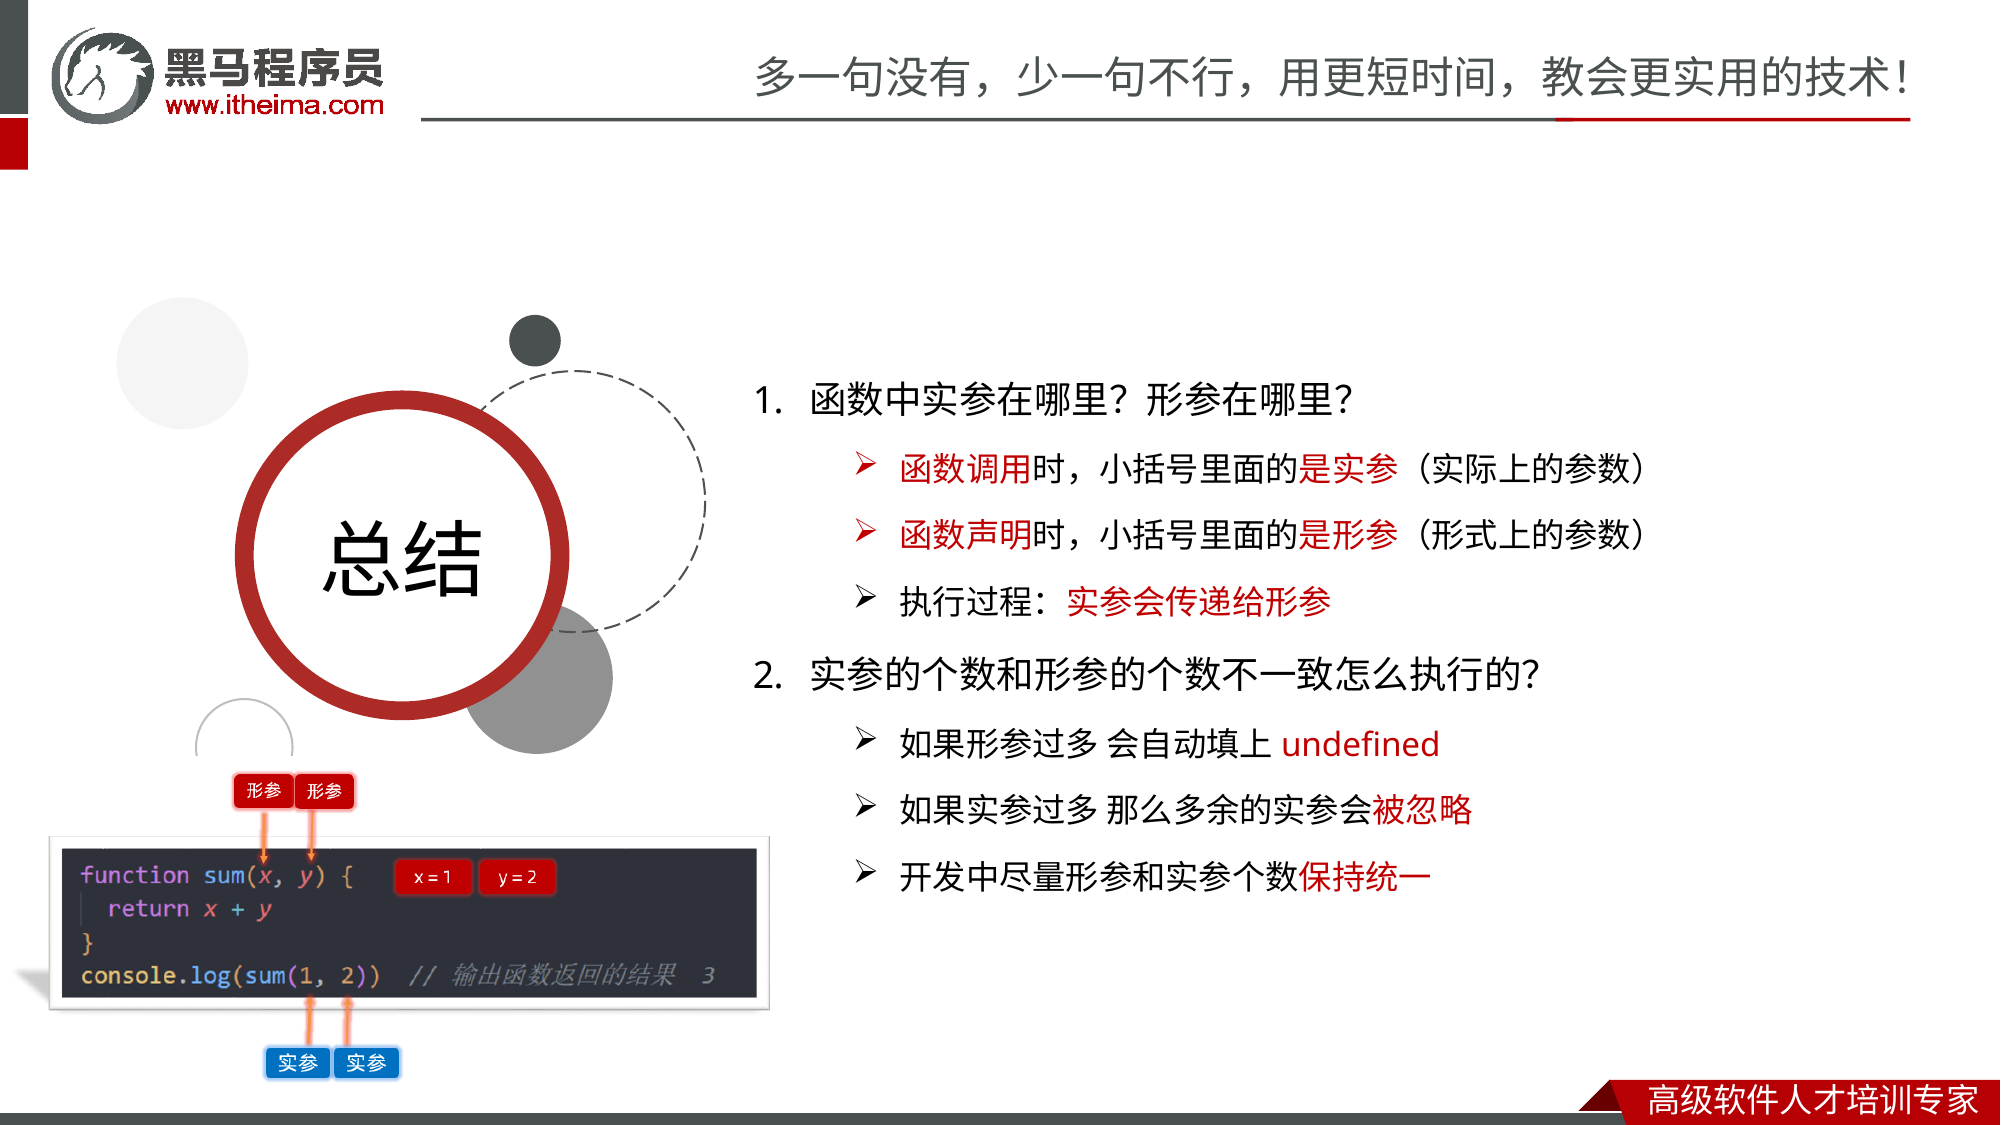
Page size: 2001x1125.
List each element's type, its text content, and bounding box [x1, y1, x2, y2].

picture [0, 756, 824, 1089]
picture [50, 26, 384, 125]
list 函数中实参在哪里？形参在哪里？ 函数调用时，小括号里面的是实参（实际上的参数） 函数声明时，小括号里面的是形参（形式上的参数） 执行过程：实参会传递给形参 实参的个数和形参的个数不一致怎么执行的？ 如果形参过多 会自动填上undefined 如果实参过多 那么多余的实参会被忽略 开发中尽量形参和实参个数保持统一 [738, 238, 1948, 1011]
